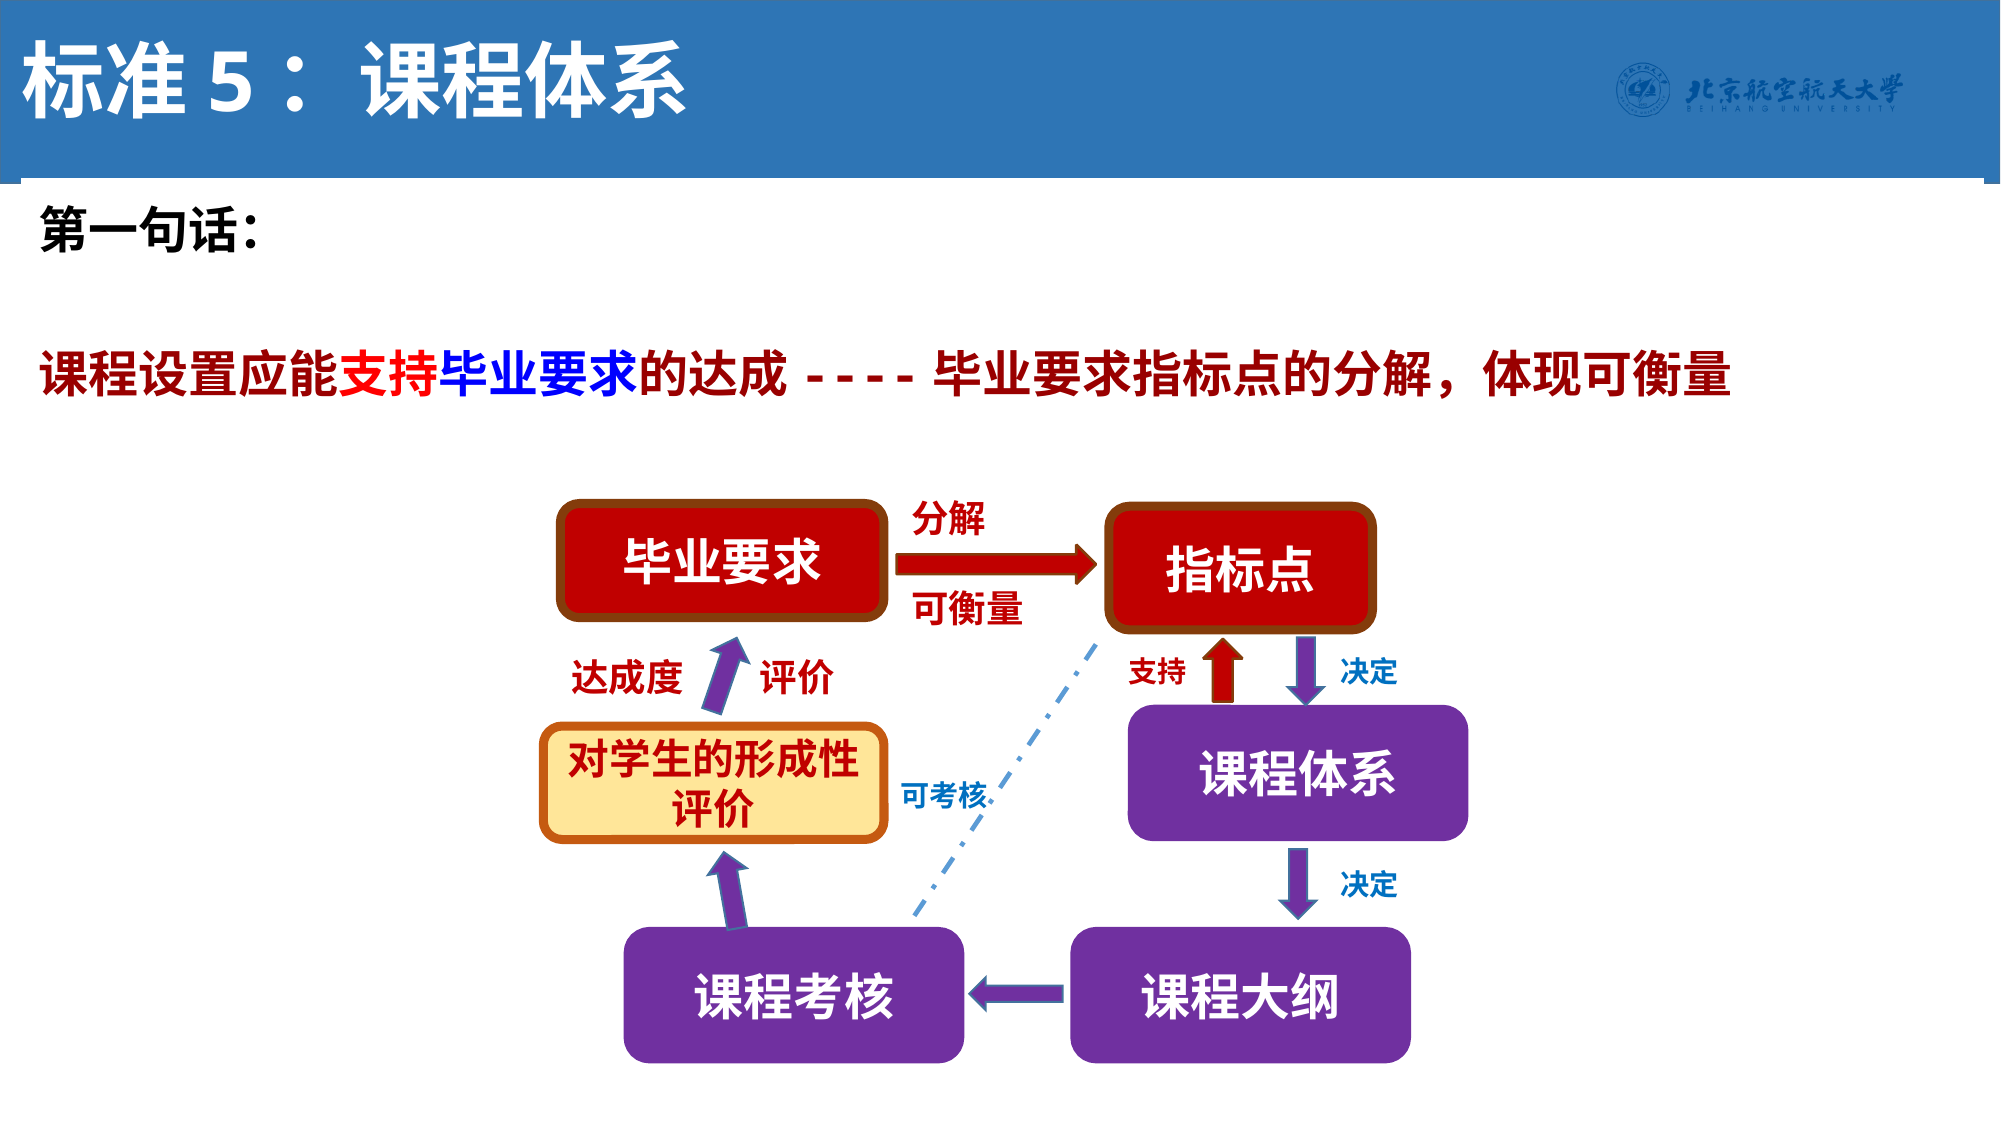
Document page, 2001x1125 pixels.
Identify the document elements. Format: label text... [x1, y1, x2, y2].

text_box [543, 487, 1464, 1059]
text_box 第一句话： 课程设置应能支持毕业要求的达成----毕业要求指标点的分解，体现可衡量 [23, 179, 1982, 462]
text_box 标准5：课程体系 [6, 20, 706, 136]
picture [1546, 46, 2000, 138]
